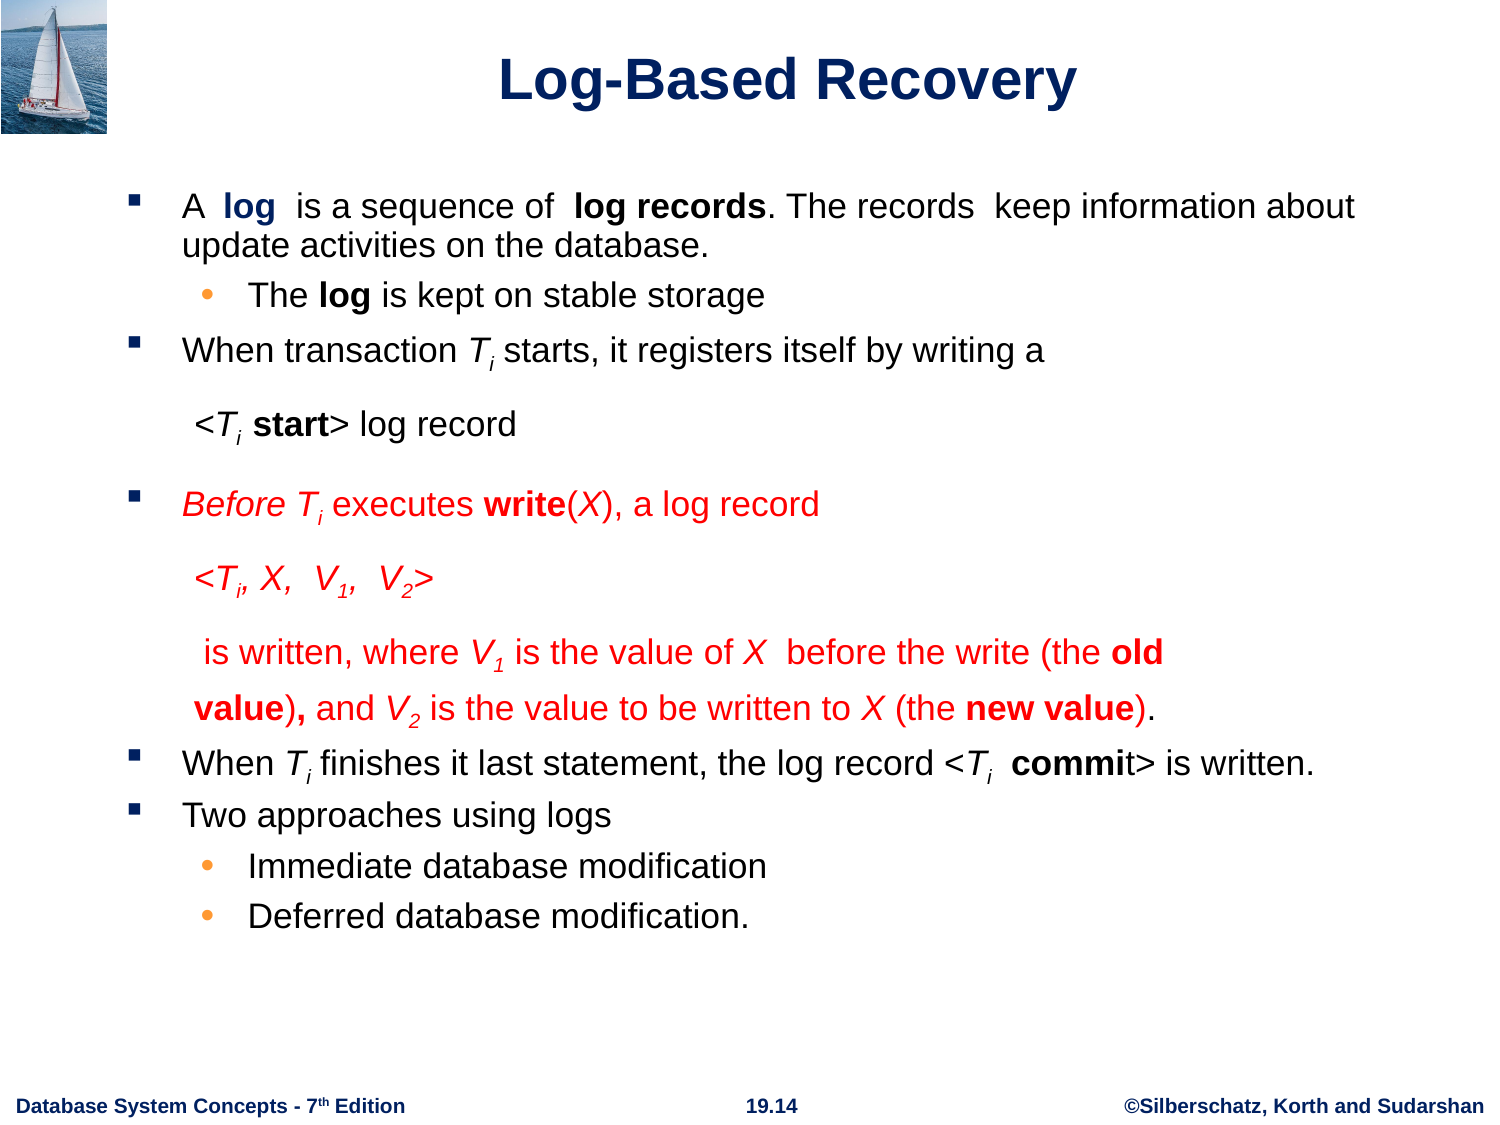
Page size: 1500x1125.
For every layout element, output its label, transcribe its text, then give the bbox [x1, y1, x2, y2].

picture [1, 0, 107, 134]
list A log is a sequence of log records. The records keep information about update activities on the database. The log is kept on stable storage When transaction Ti starts, it registers itself by writing a <Ti start> log record Before Ti executes write(X), a log record <Ti, X, V1, V2> is written, where V1 is the value of X before the write (the old value), and V2 is the value to be written to X (the new value). When Ti finishes it last statement, the log record <Ti commit> is written. Two approaches using logs Immediate database modification Deferred database modification. [110, 180, 1397, 1062]
title Log-Based Recovery [125, 18, 1452, 120]
